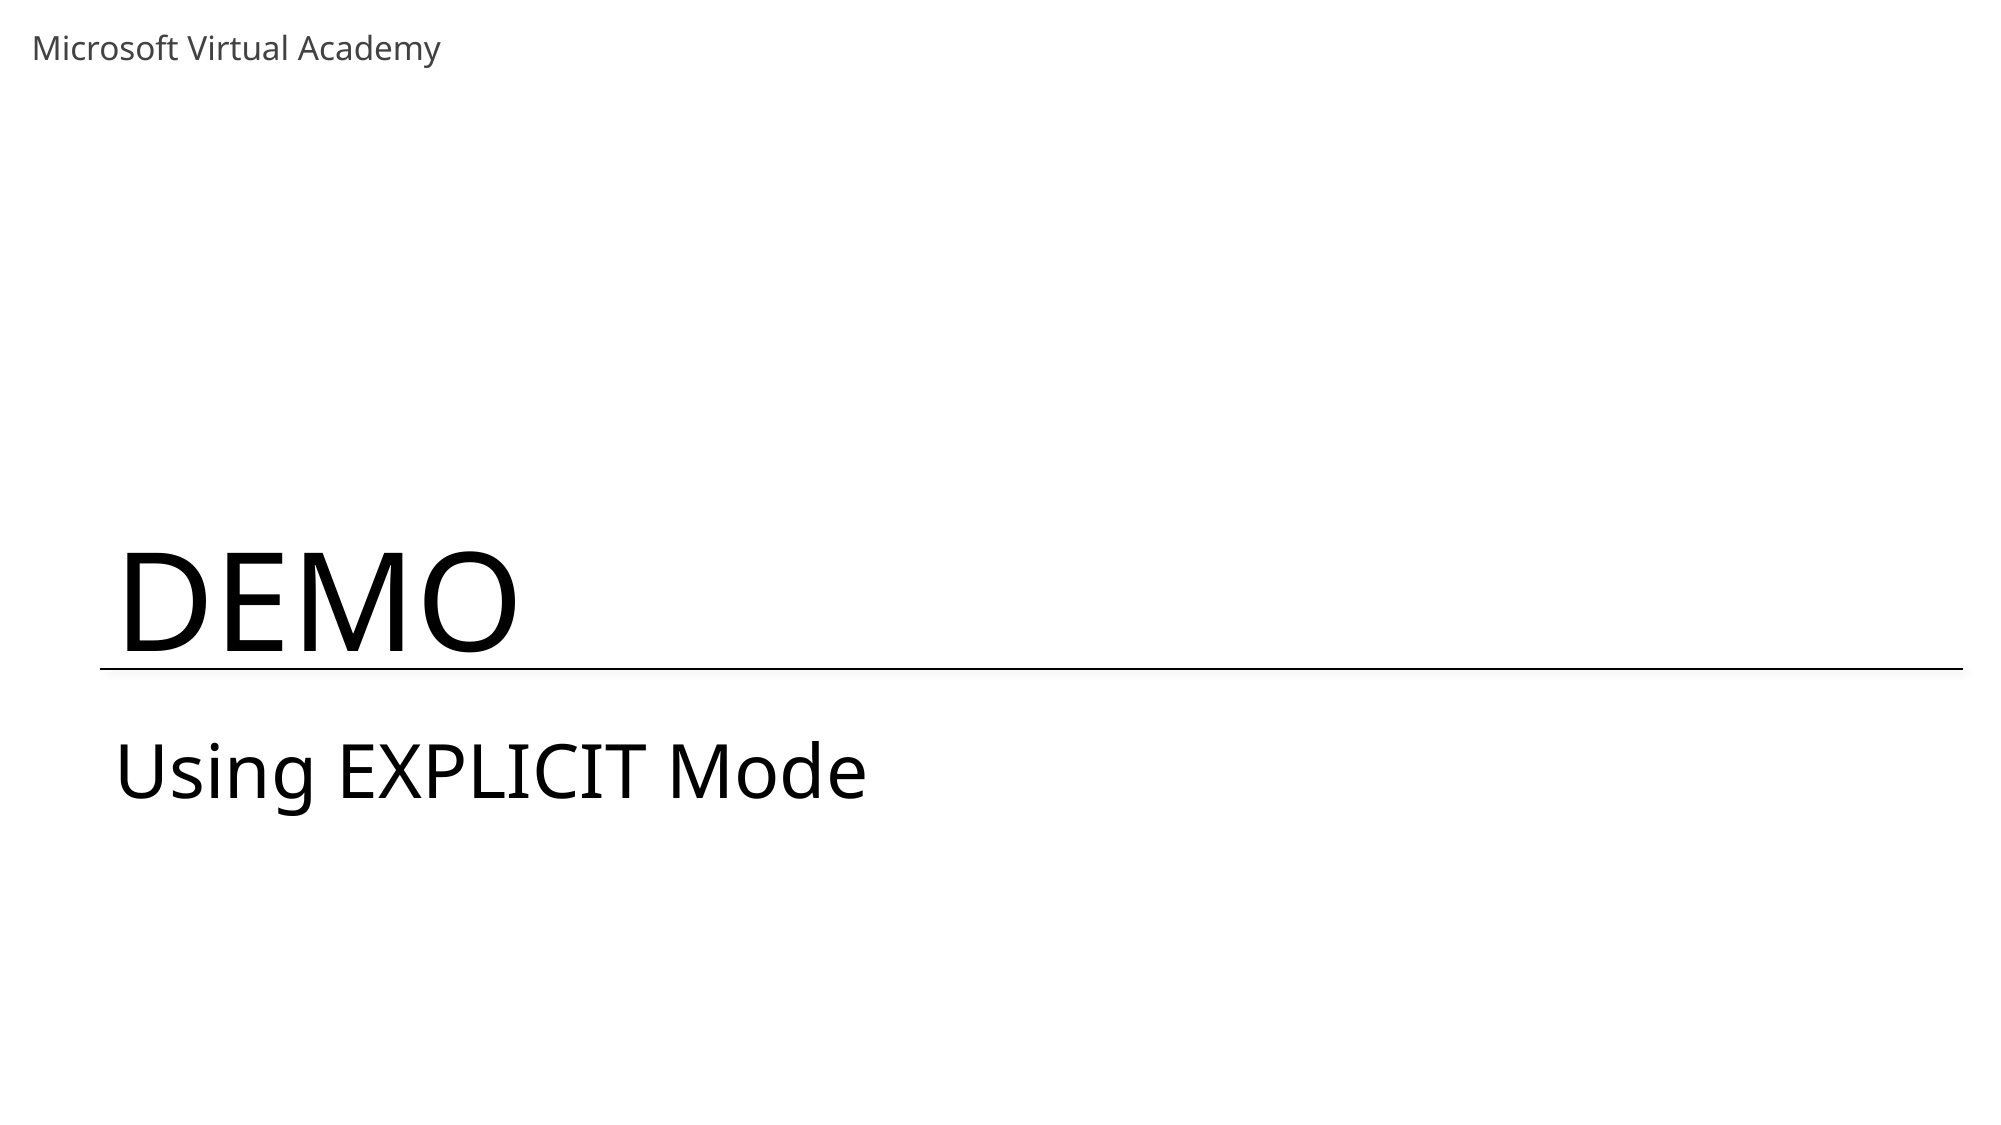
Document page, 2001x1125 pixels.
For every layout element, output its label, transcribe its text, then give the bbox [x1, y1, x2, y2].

title Using EXPLICIT Mode [99, 733, 1976, 1009]
